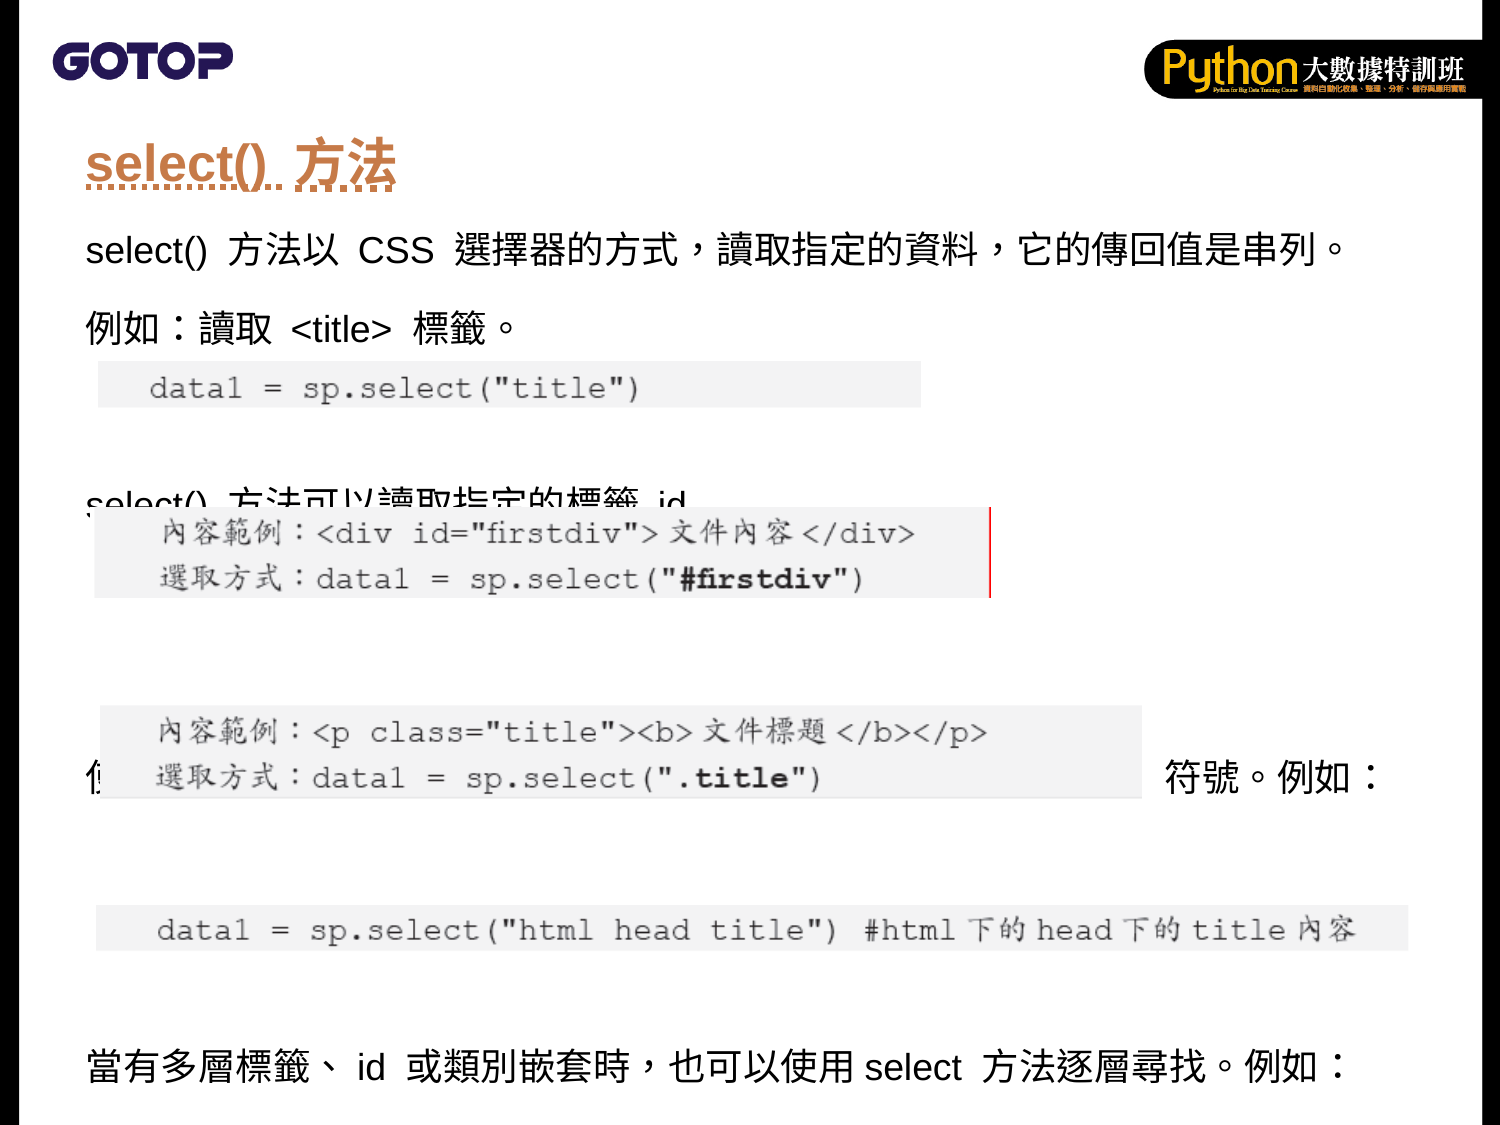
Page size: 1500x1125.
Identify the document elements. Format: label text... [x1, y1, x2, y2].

picture [0, 0, 1500, 1125]
list select() 方法 select() 方法以 CSS 選擇器的方式，讀取指定的資料，它的傳回值是串列。 例如：讀取 <title> 標籤。 select() 方法可以讀取指定的標籤 id 使用 css 類別名稱 title 尋找，請記得類別名稱前必須加上「.」符號。例如： 當有多層標籤、id 或類別嵌套時，也可以使用select 方法逐層尋找。例如： [70, 121, 1430, 1067]
